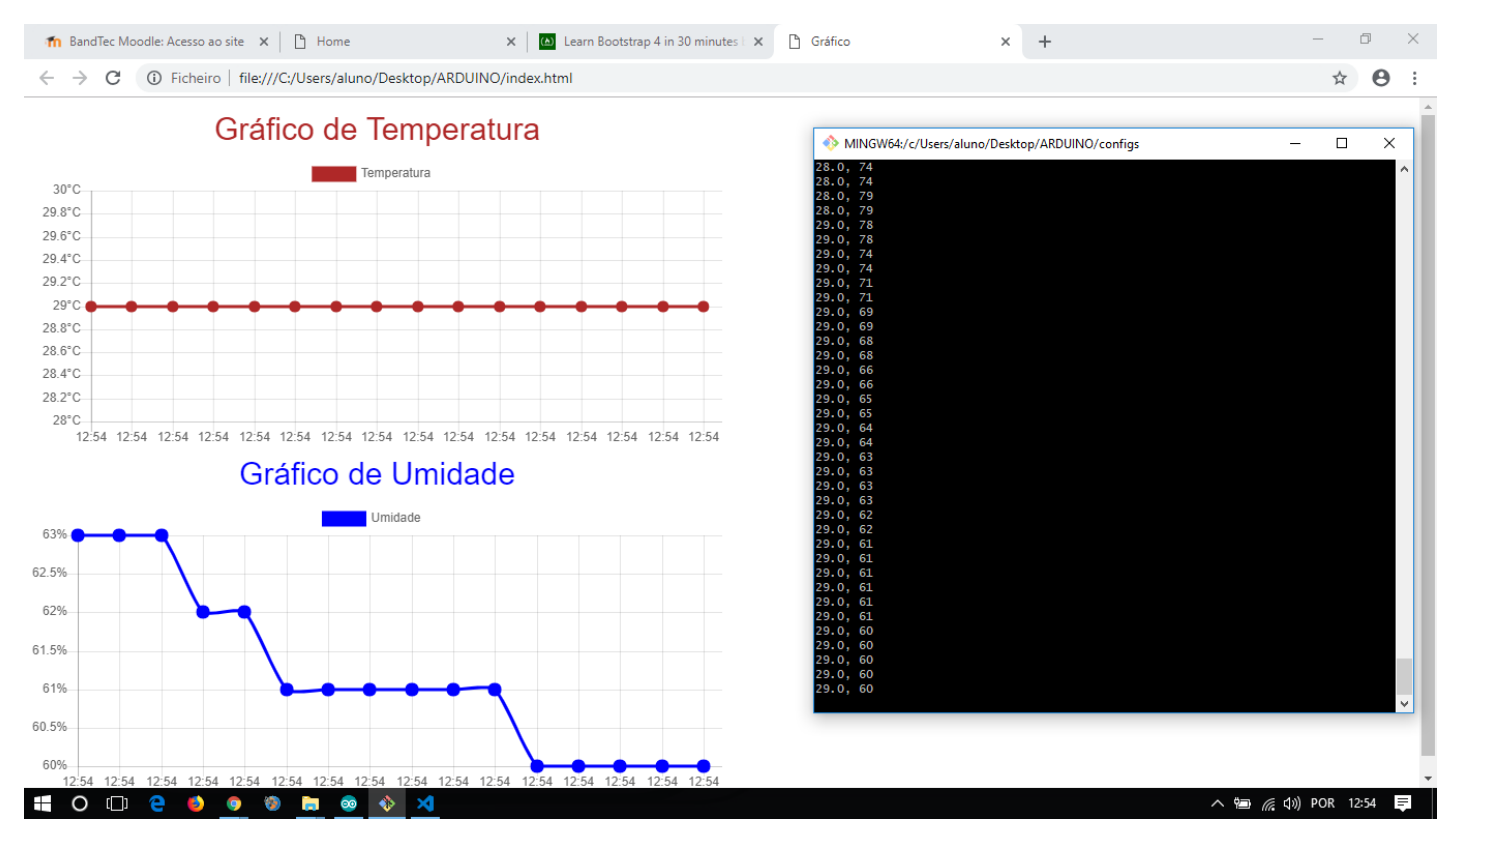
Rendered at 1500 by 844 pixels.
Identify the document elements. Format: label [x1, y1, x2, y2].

picture [24, 24, 1437, 819]
